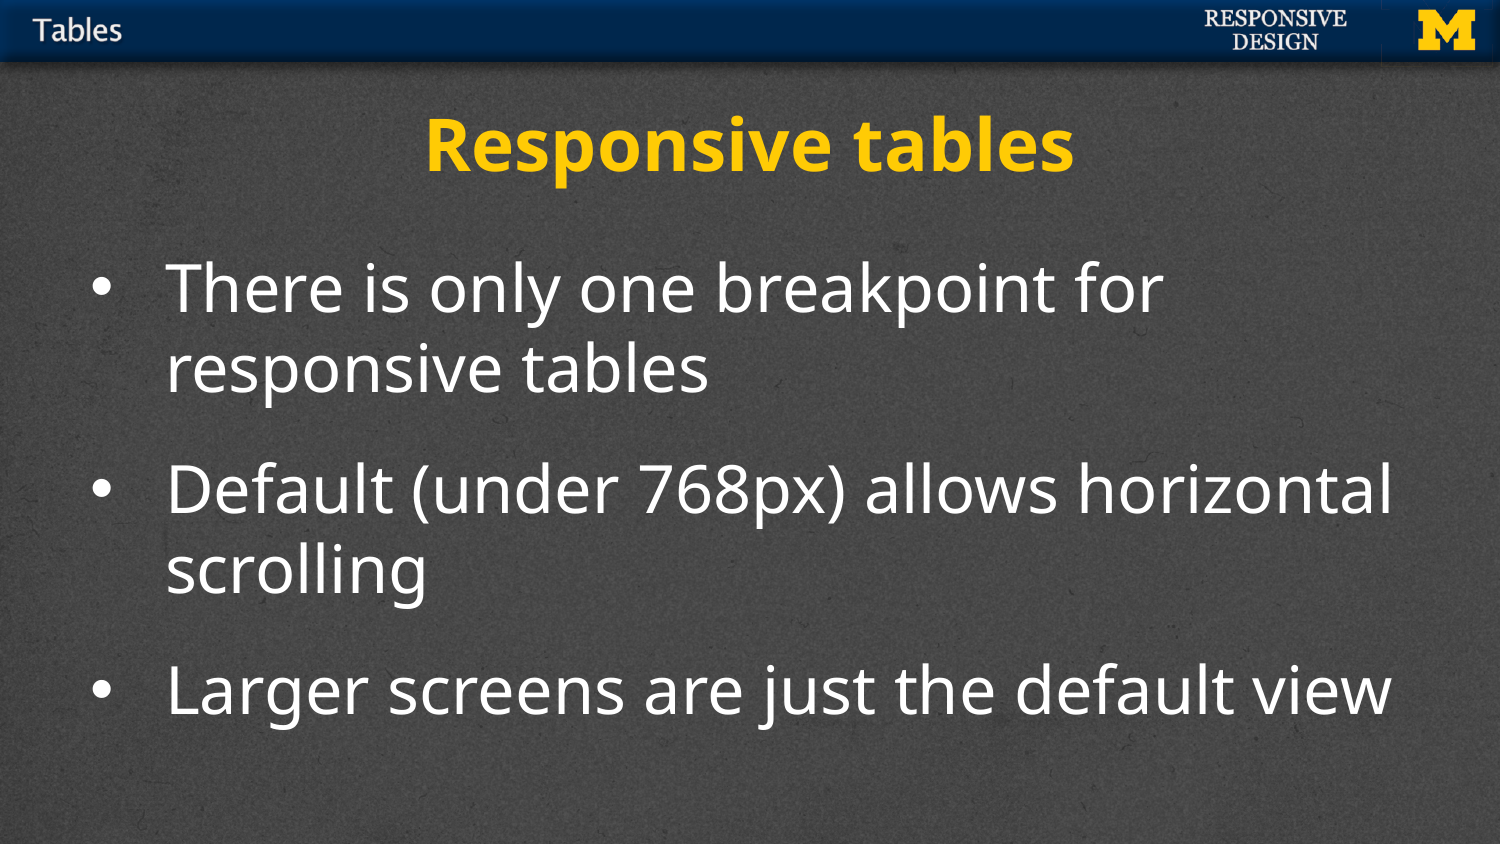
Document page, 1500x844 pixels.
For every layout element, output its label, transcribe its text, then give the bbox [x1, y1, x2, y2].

title Responsive tables [58, 91, 1442, 207]
picture [0, 0, 1500, 844]
list There is only one breakpoint for responsive tables Default (under 768px) allows horizontal scrolling Larger screens are just the default view [75, 238, 1425, 769]
